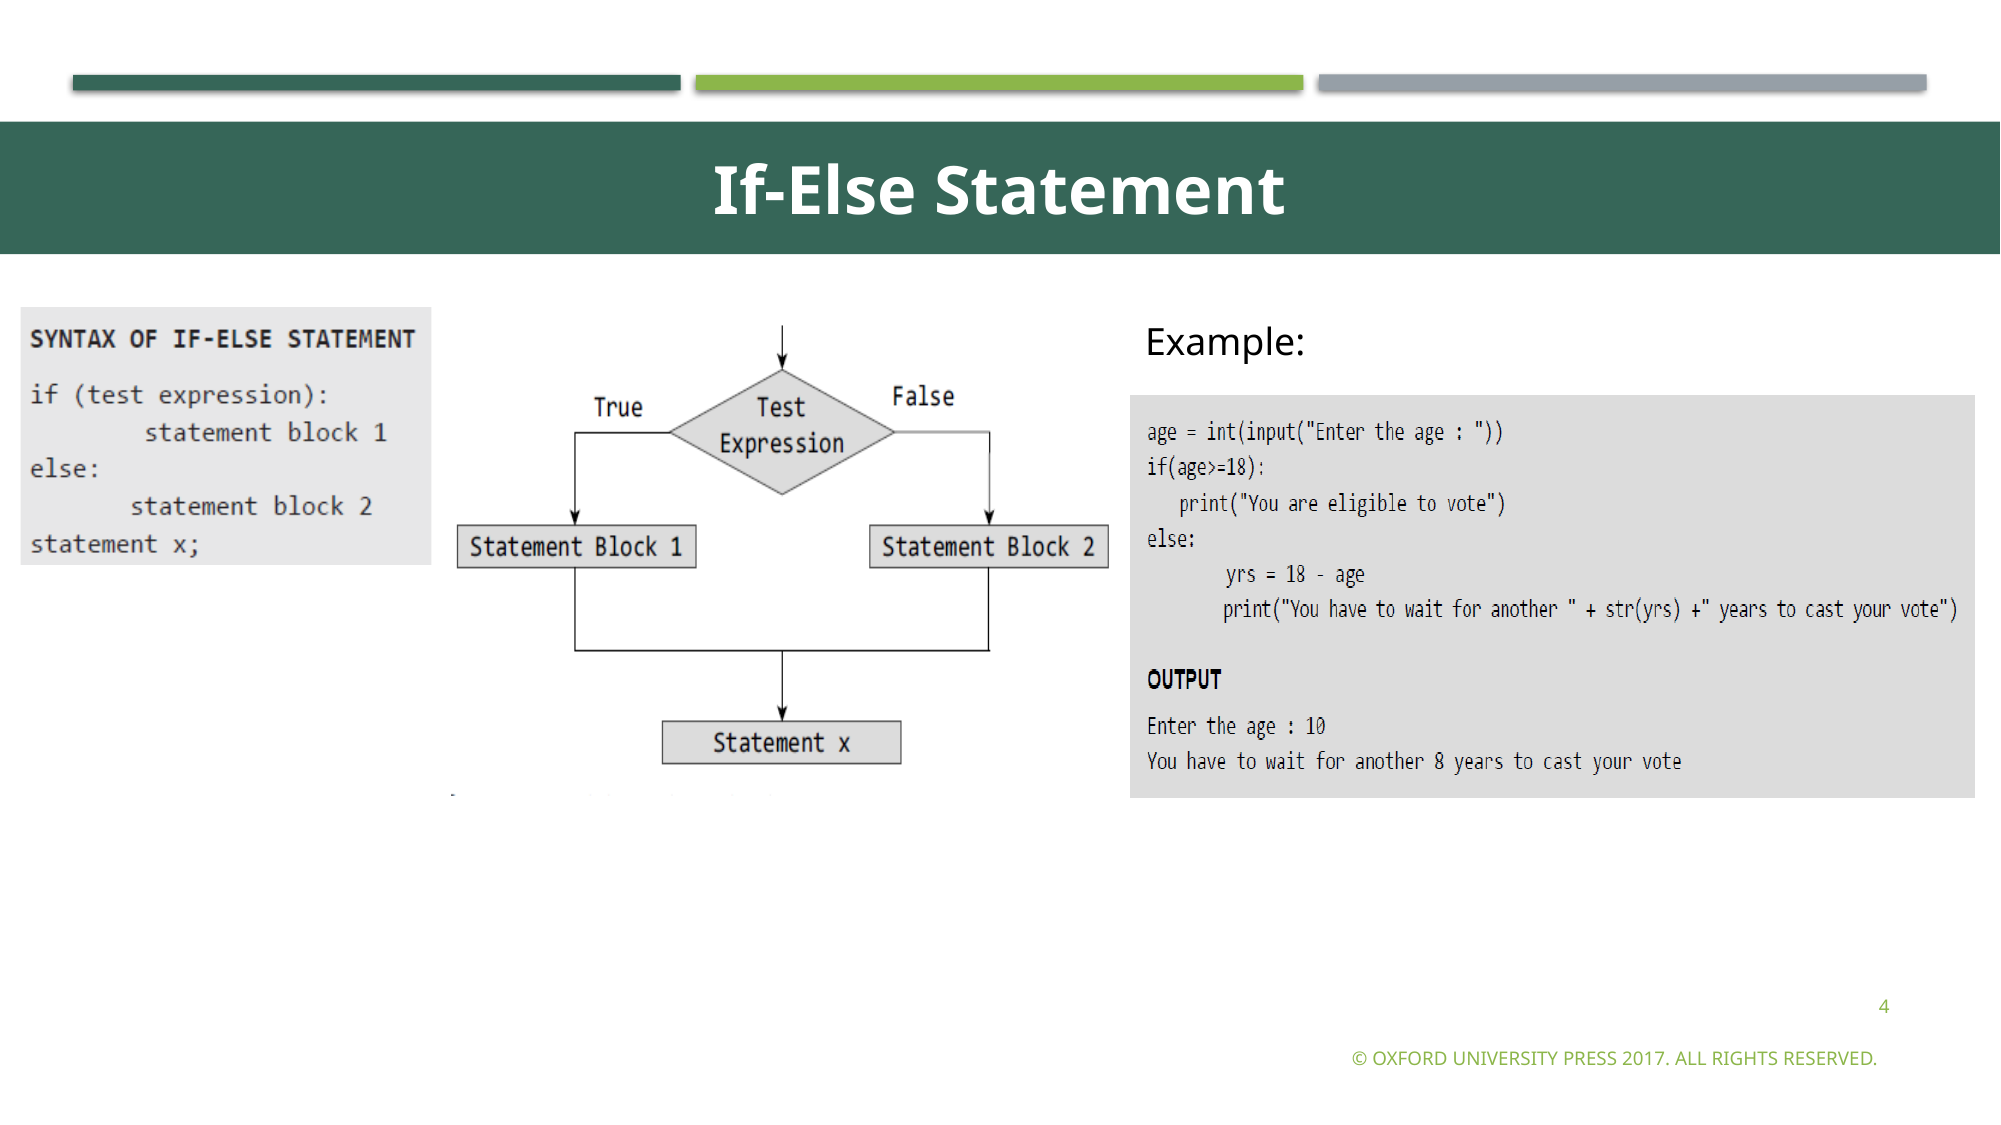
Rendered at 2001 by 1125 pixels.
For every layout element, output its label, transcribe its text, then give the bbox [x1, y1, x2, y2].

picture [20, 307, 432, 565]
slide_number 4 [1732, 977, 1905, 1037]
picture [1129, 394, 1975, 799]
text_box Example: [1130, 310, 1527, 371]
text_box If-Else Statement [0, 120, 2000, 256]
picture [451, 310, 1115, 796]
footer © Oxford University Press 2017. All rights reserved. [1336, 1028, 1905, 1089]
